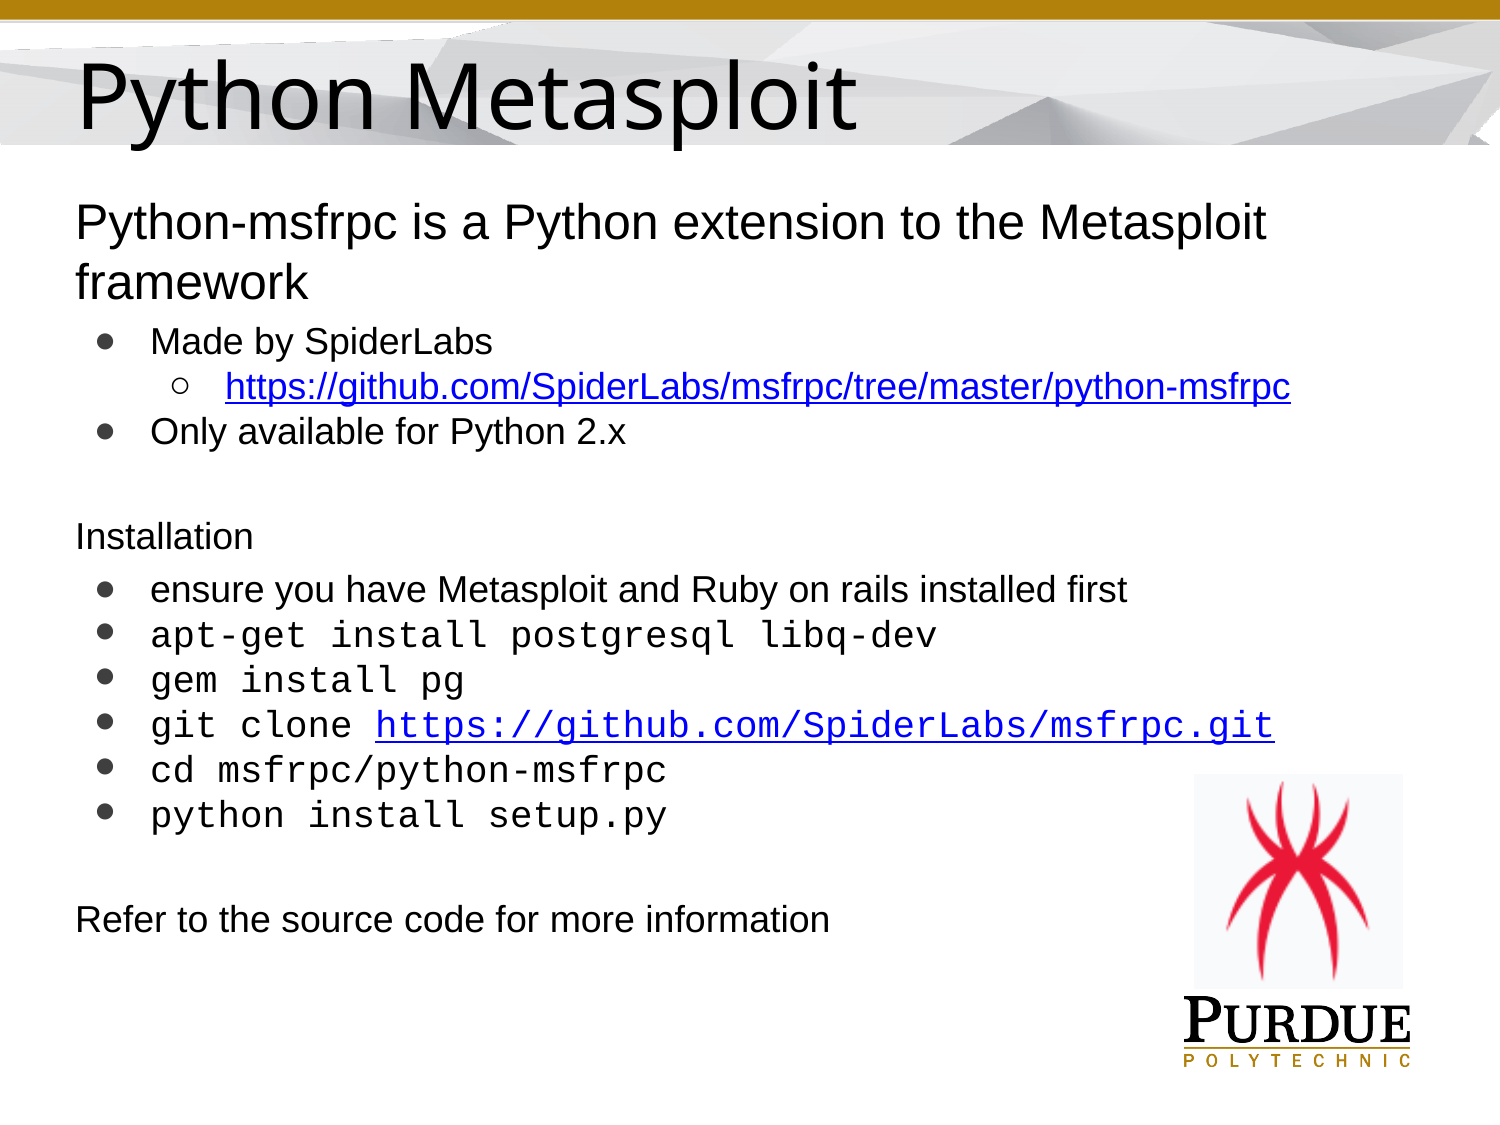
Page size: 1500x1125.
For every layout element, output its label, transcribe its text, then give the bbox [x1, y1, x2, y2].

list Python Metasploit [60, 30, 1427, 145]
list Python-msfrpc is a Python extension to the Metasploit framework Made by SpiderLabs https://github.com/SpiderLabs/msfrpc/tree/master/python-msfrpc Only available for Python 2.x Installation ensure you have Metasploit and Ruby on rails installed first apt-get install postgresql libq-dev gem install pg git clone https://github.com/SpiderLabs/msfrpc.git cd msfrpc/python-msfrpc python install setup.py Refer to the source code for more information [60, 182, 1472, 1075]
picture [0, 22, 1500, 145]
picture [1193, 774, 1403, 990]
